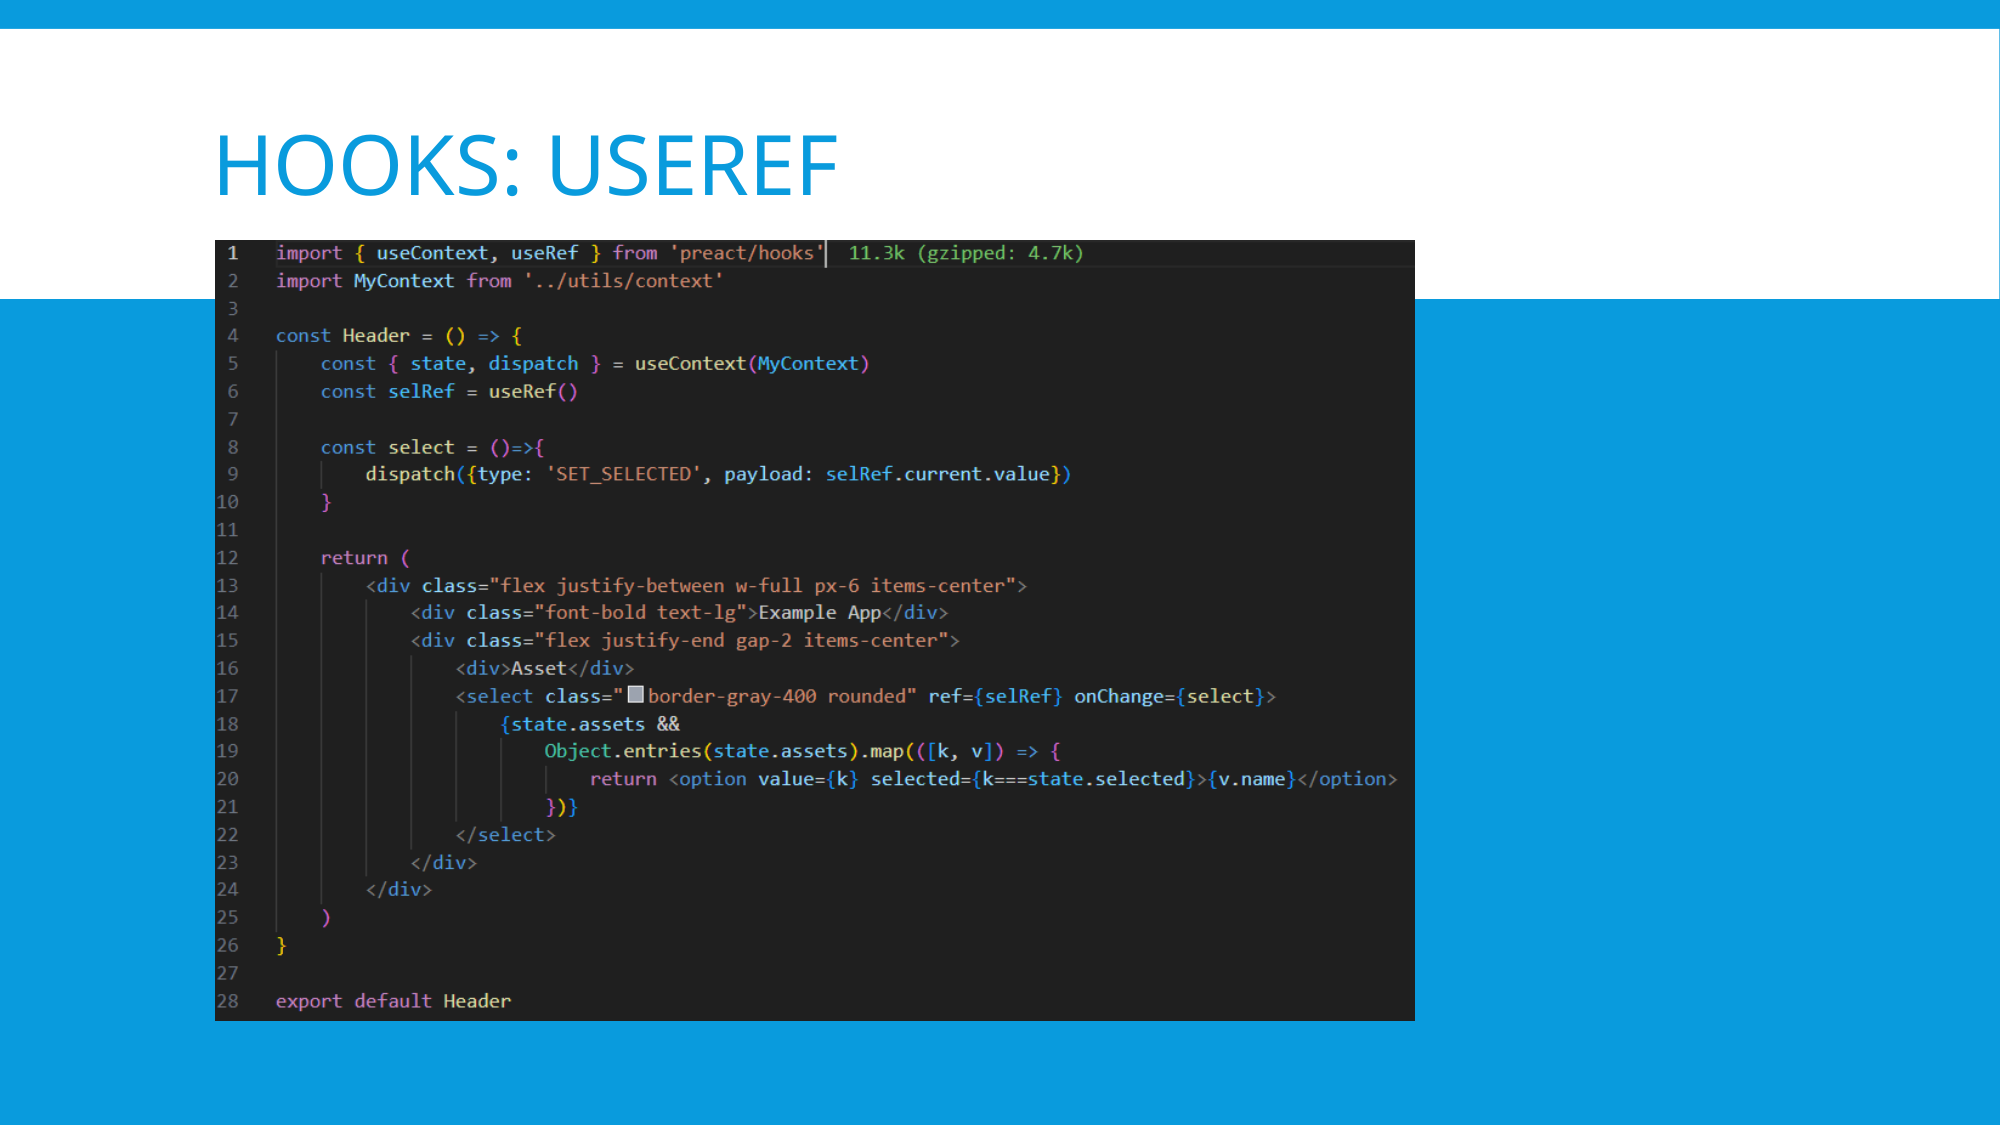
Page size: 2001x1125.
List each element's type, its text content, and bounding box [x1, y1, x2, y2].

picture [215, 240, 1415, 1020]
title Hooks: USEREF [197, 46, 1943, 295]
